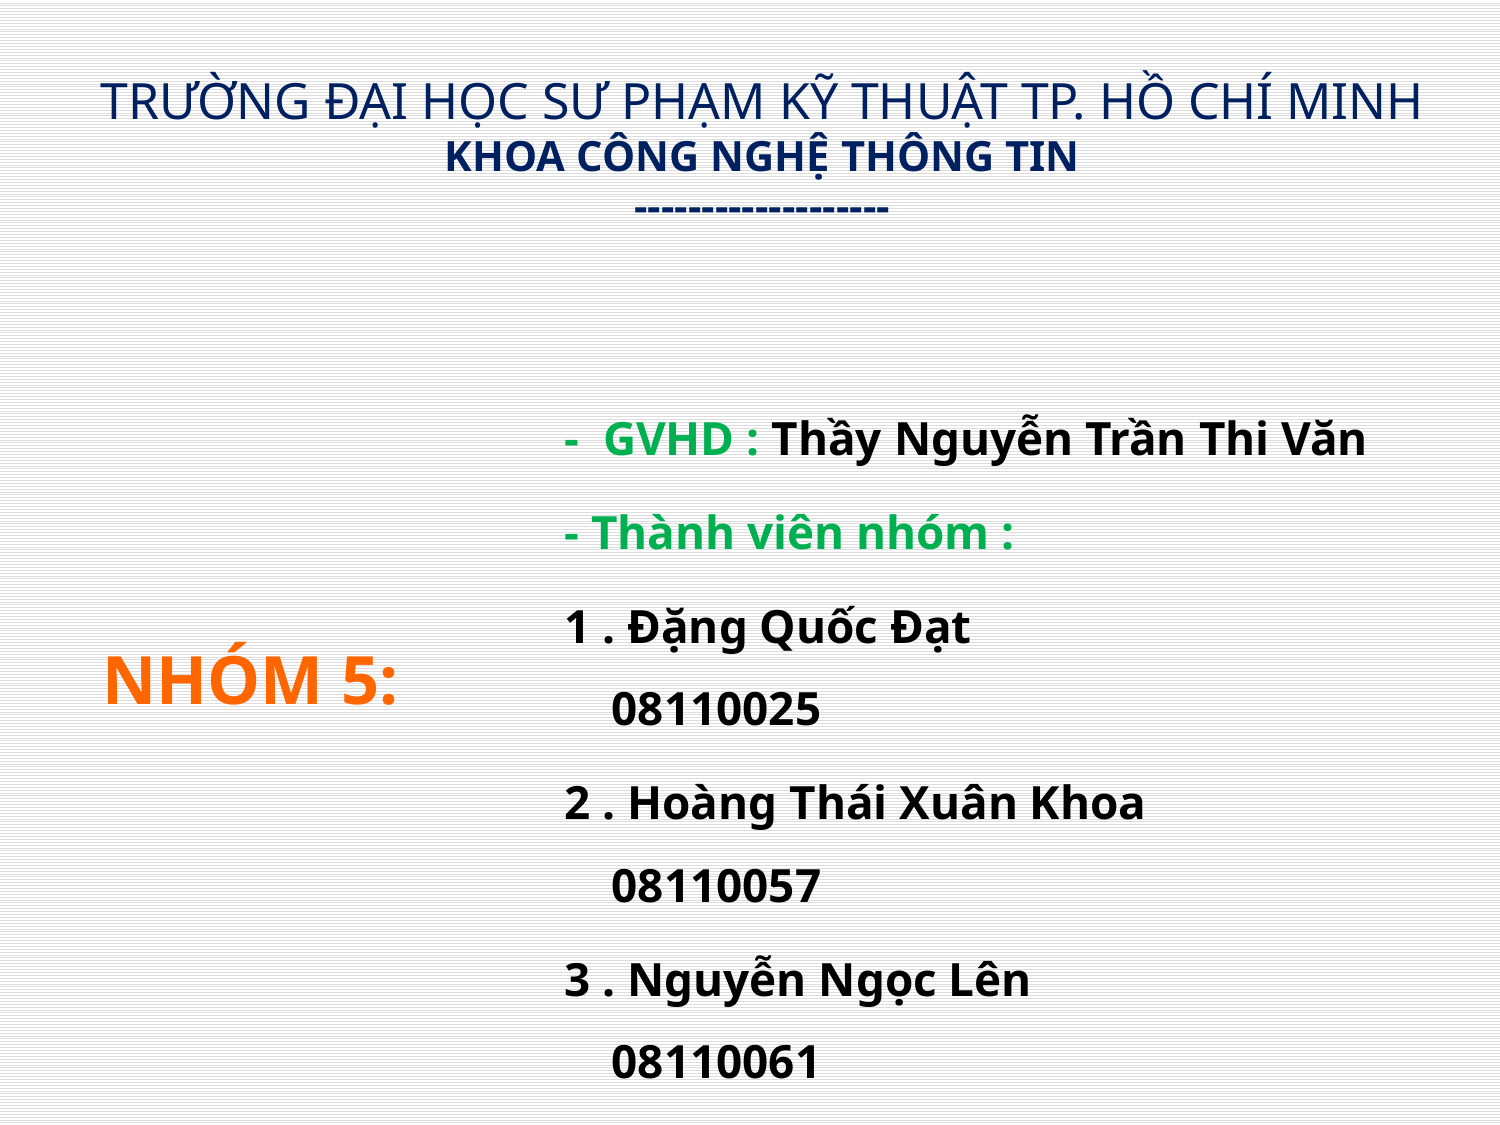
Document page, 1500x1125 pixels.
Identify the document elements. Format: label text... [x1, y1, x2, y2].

text_box TRƯỜNG ĐẠI HỌC SƯ PHẠM KỸ THUẬT TP. HỒ CHÍ MINH KHOA CÔNG NGHỆ THÔNG TIN ------------------- [75, 50, 1450, 238]
text_box - GVHD : Thầy Nguyễn Trần Thi Văn - Thành viên nhóm : 1 . Đặng Quốc Đạt 08110025 2 . Hoàng Thái Xuân Khoa 08110057 3 . Nguyễn Ngọc Lên 08110061 4 . Trần Ngọc Minh Trung 08110134 [549, 374, 1450, 1125]
title NHÓM 5: [87, 624, 426, 726]
